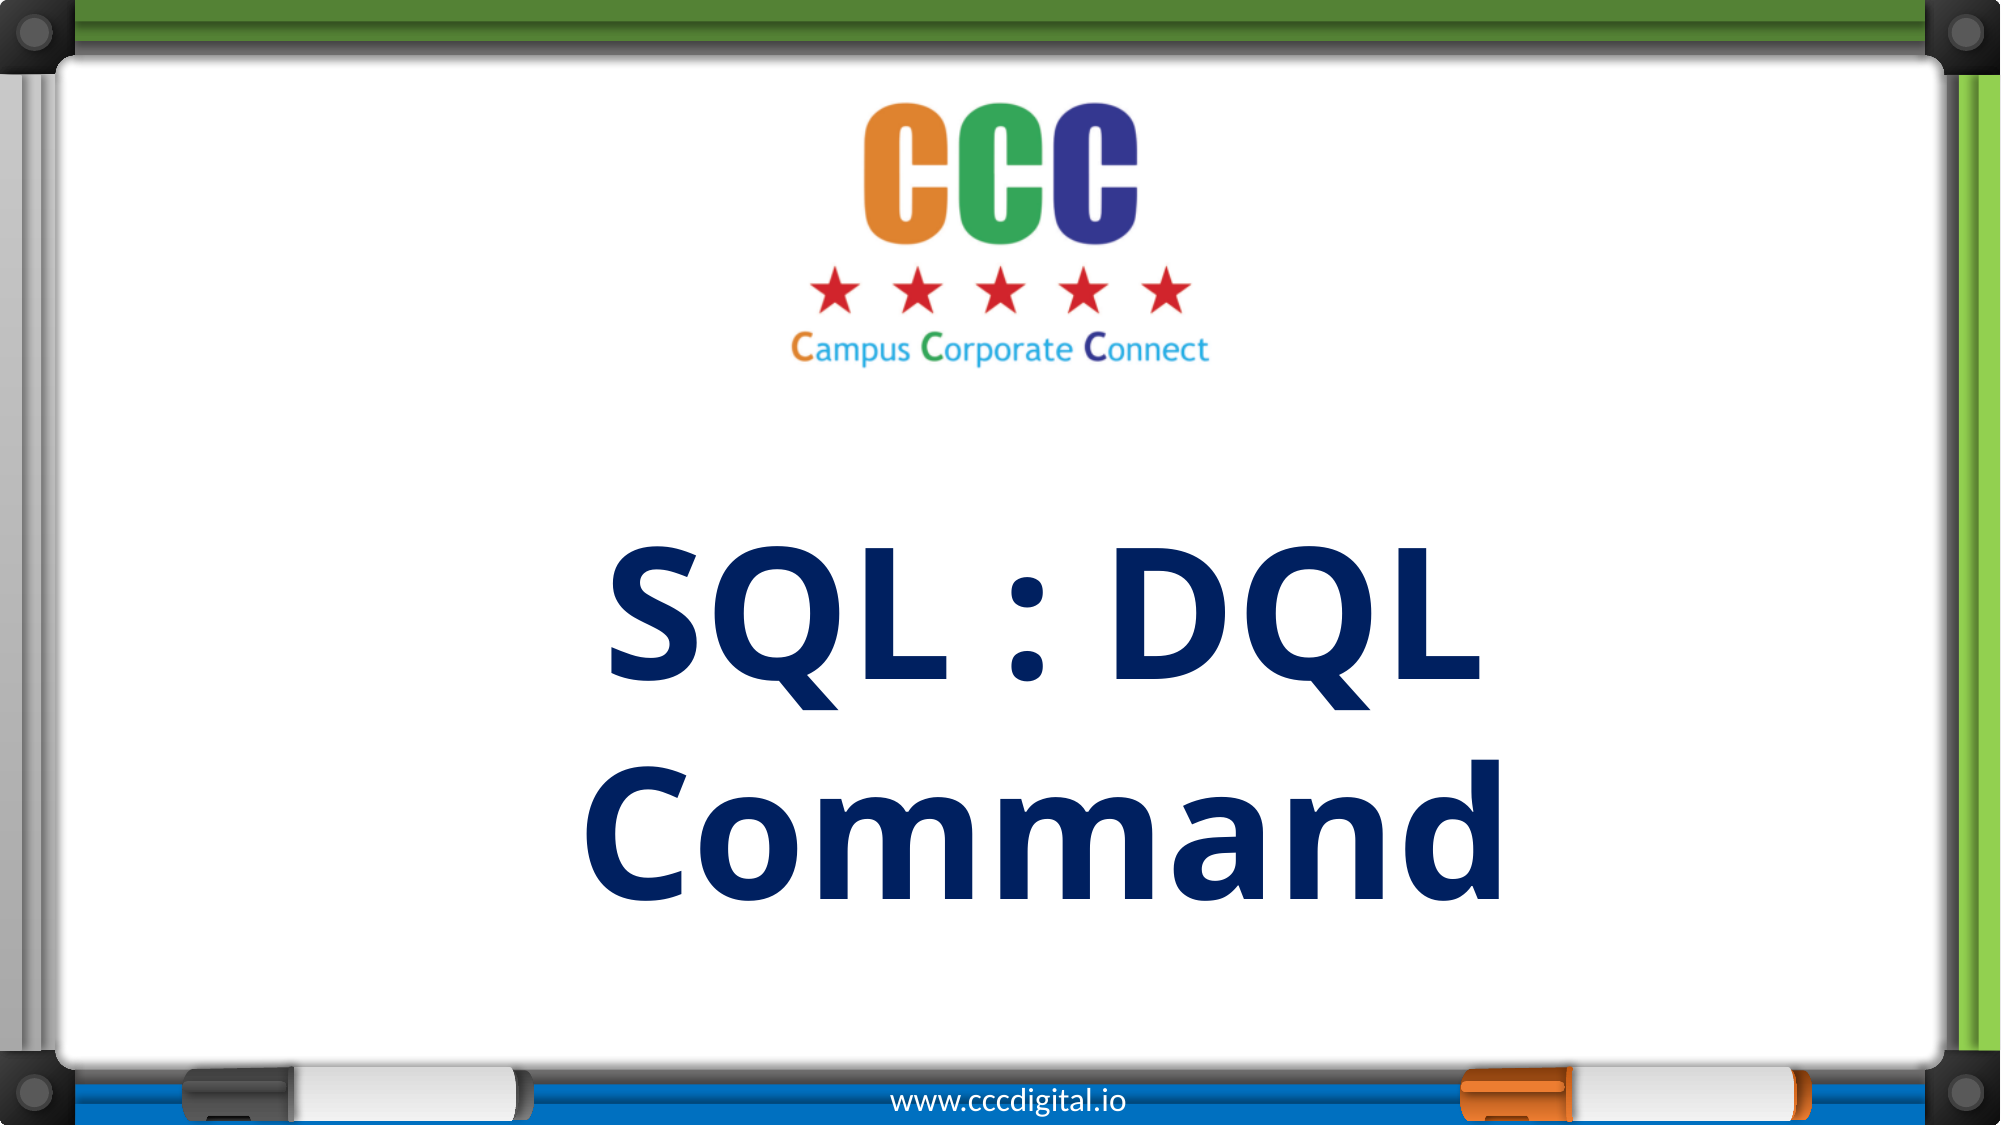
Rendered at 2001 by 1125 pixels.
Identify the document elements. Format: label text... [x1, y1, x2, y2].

text_box SQL : DQL Command [276, 489, 1814, 944]
picture [762, 100, 1238, 371]
